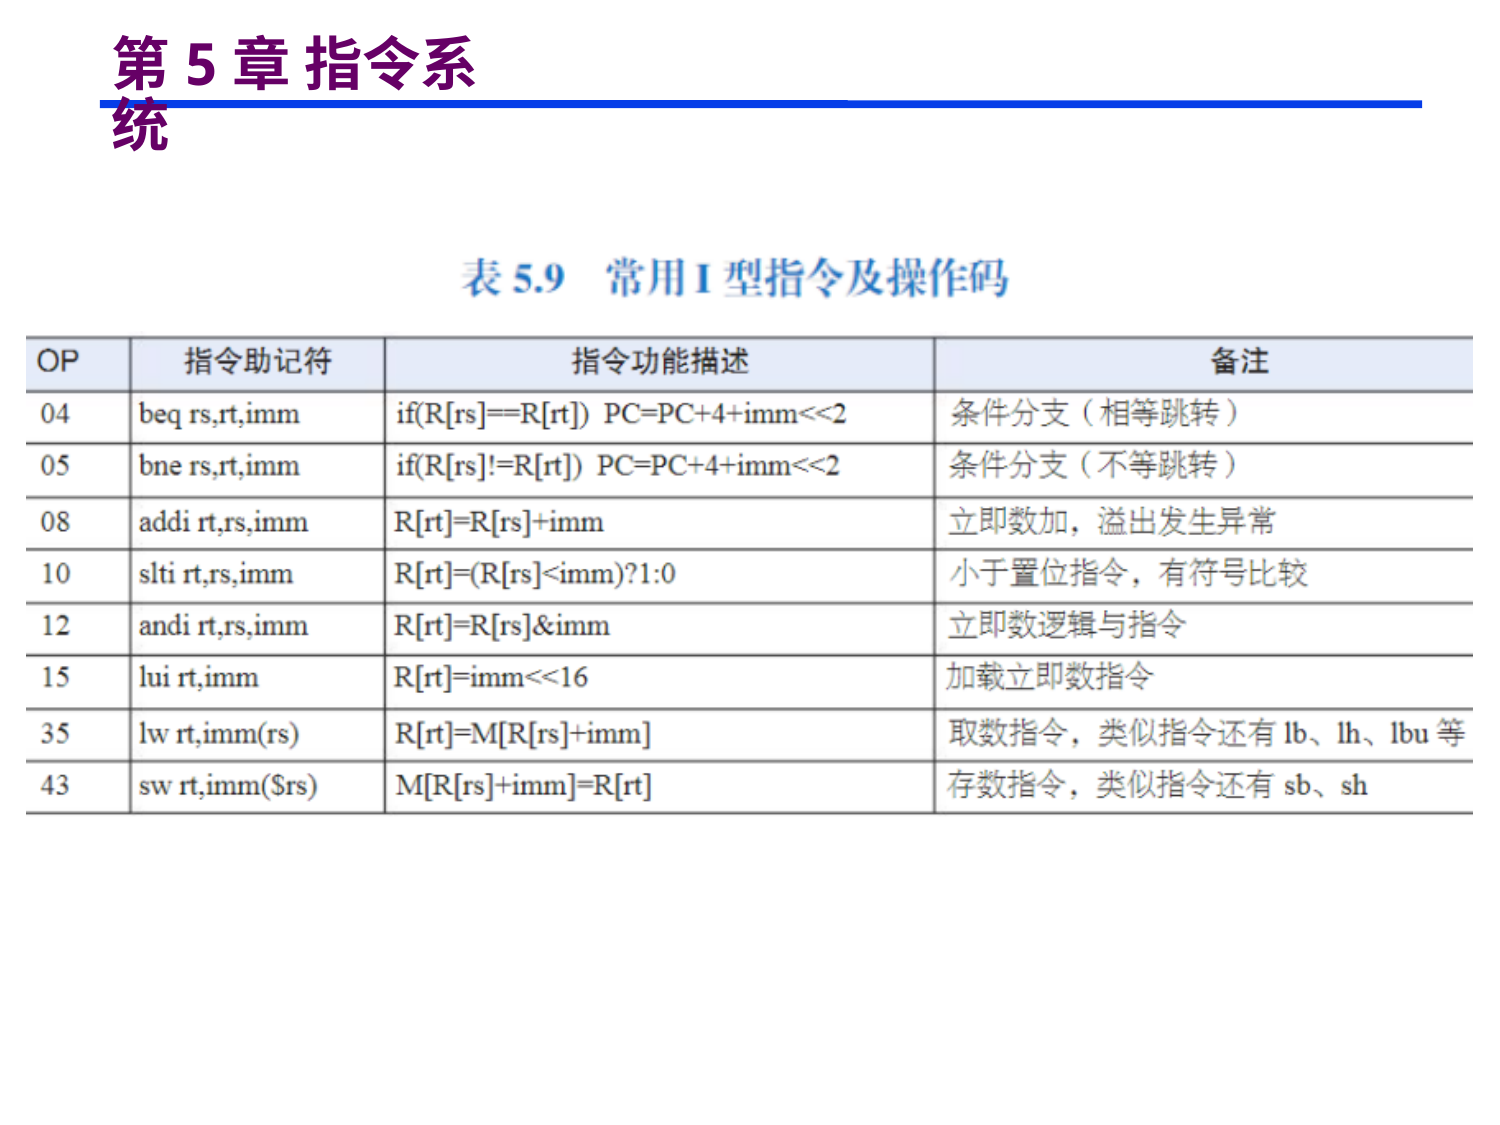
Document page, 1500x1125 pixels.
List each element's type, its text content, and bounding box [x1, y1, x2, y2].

title 第5章 指令系统 [100, 32, 534, 230]
picture [458, 248, 1014, 302]
picture [26, 330, 1473, 818]
